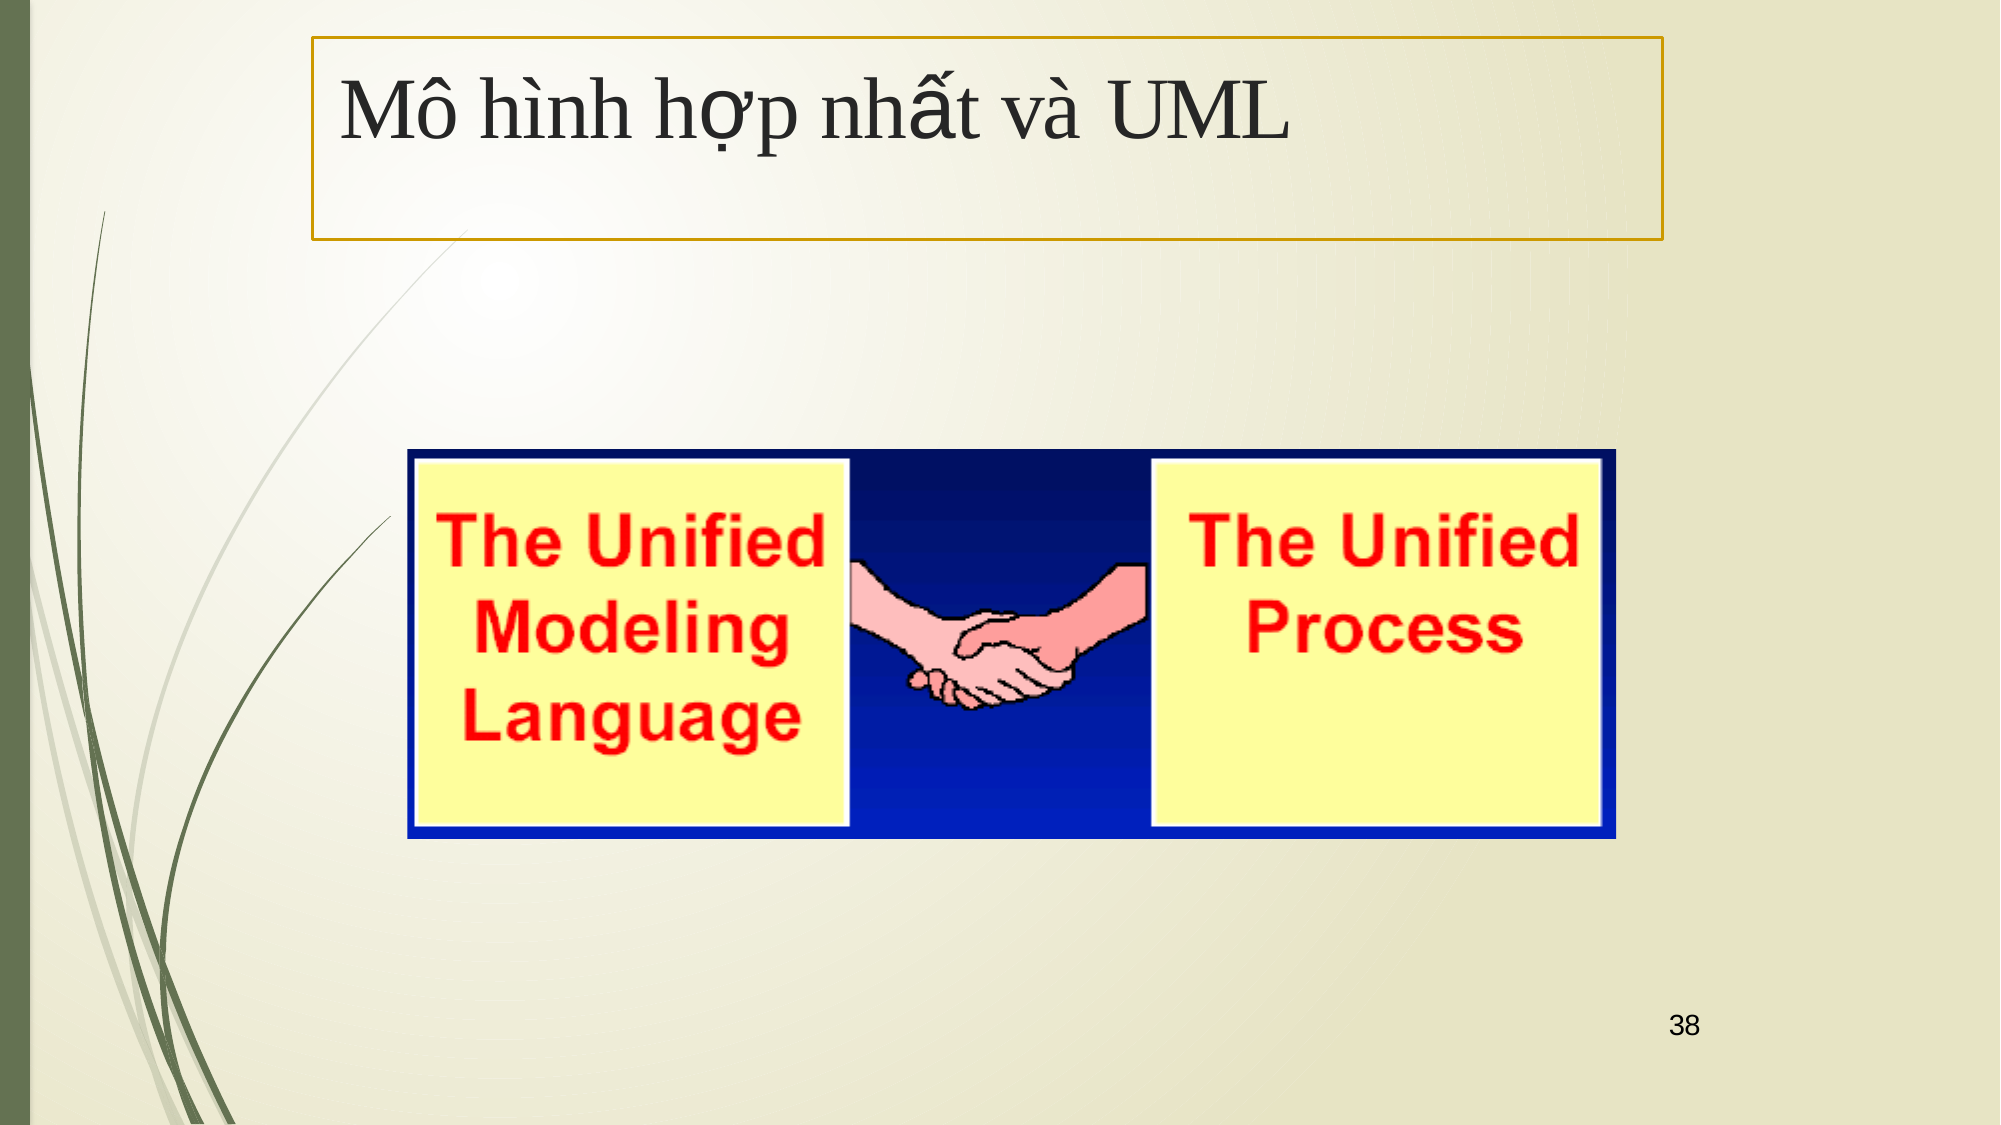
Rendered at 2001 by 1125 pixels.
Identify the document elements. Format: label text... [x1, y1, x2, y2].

text_box [407, 449, 1617, 839]
slide_number 38 [1662, 1012, 1775, 1125]
title Mô hình hợp nhất và UML [312, 37, 1663, 240]
